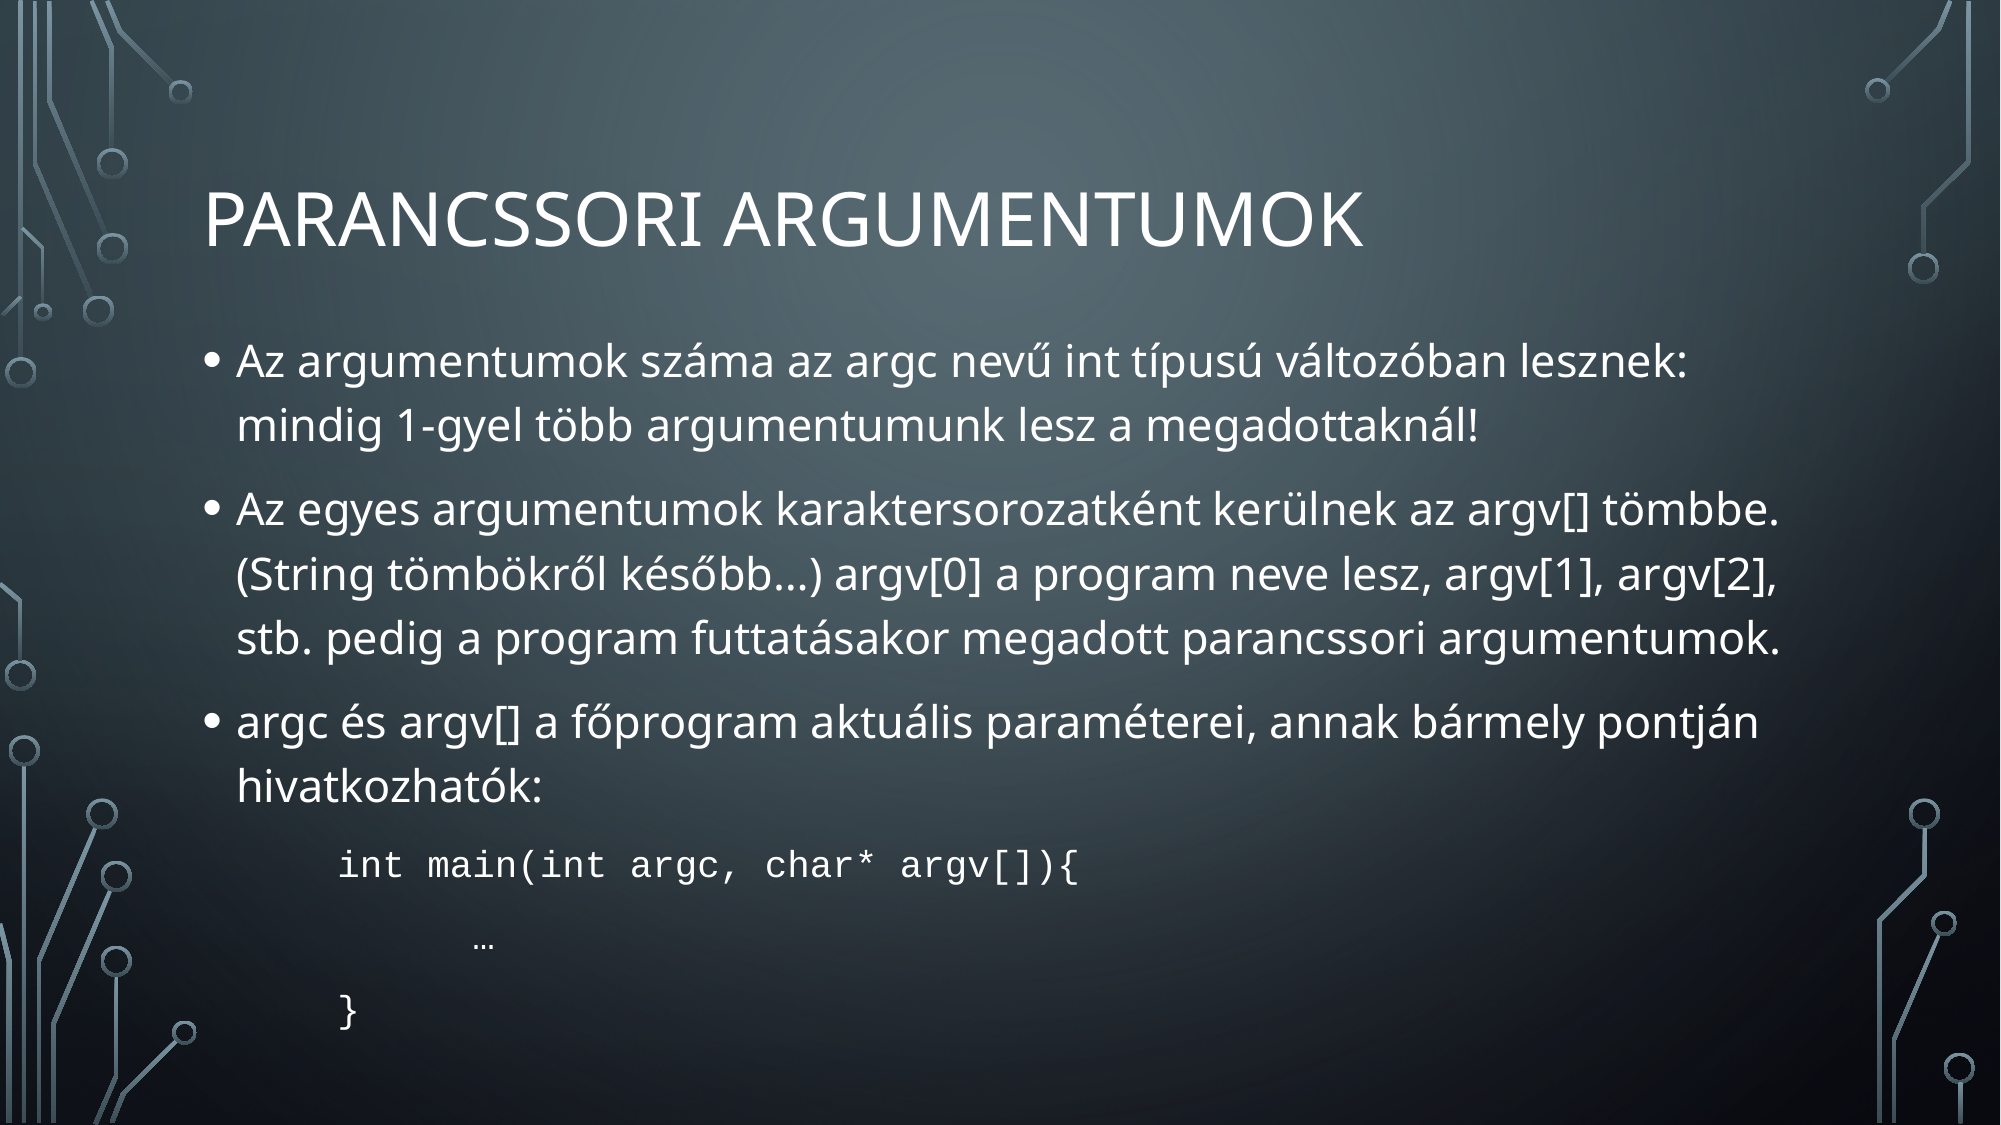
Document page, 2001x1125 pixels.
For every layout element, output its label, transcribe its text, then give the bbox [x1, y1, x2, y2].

title Parancssori argumentumok [187, 101, 1813, 313]
list Az argumentumok száma az argc nevű int típusú változóban lesznek: mindig 1-gyel több argumentumunk lesz a megadottaknál! Az egyes argumentumok karaktersorozatként kerülnek az argv[] tömbbe. (String tömbökről később…) argv[0] a program neve lesz, argv[1], argv[2], stb. pedig a program futtatásakor megadott parancssori argumentumok. argc és argv[] a főprogram aktuális paraméterei, annak bármely pontján hivatkozhatók: int main(int argc, char* argv[]){ … } [187, 313, 1813, 1092]
